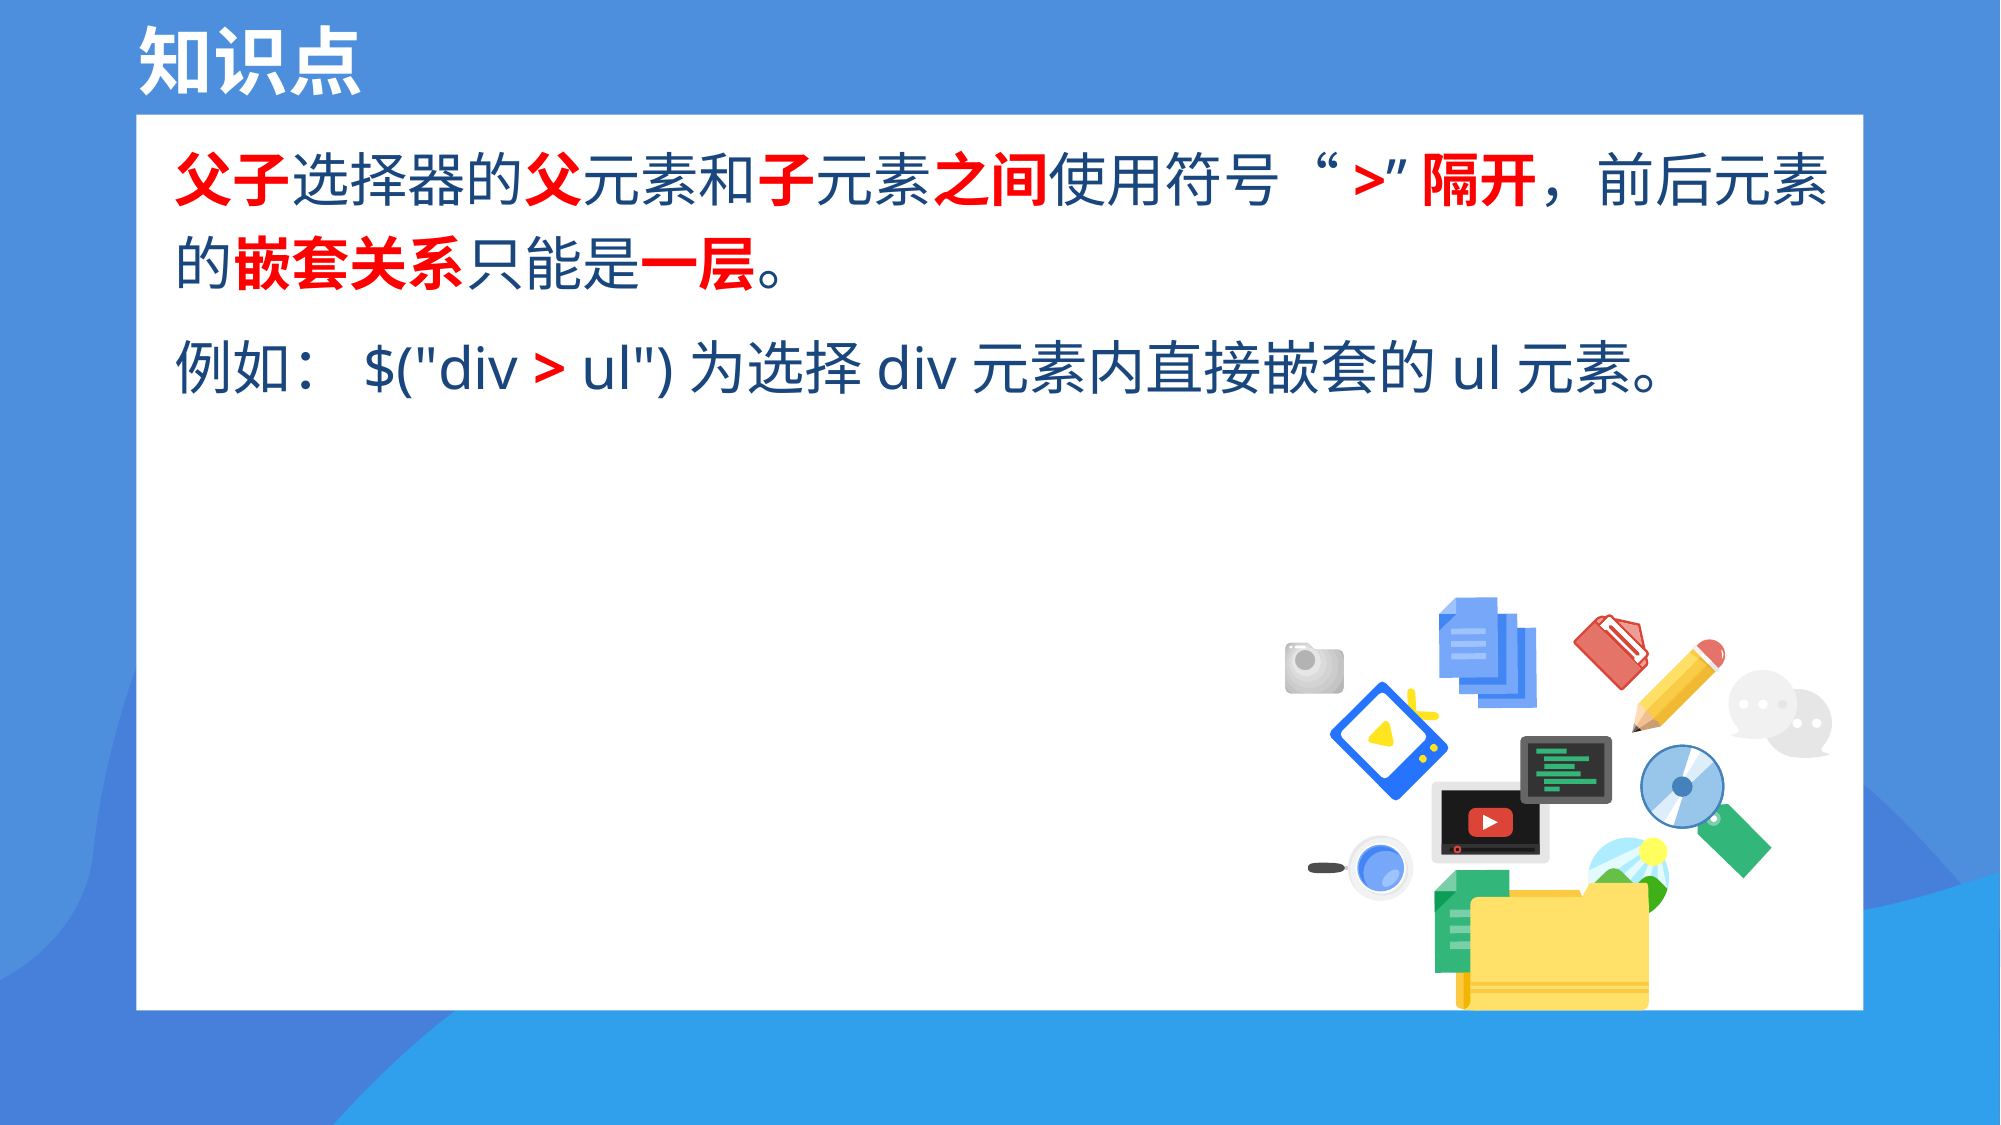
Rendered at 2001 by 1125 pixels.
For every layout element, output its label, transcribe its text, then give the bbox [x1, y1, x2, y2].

list 父子选择器的父元素和子元素之间使用符号“>”隔开，前后元素的嵌套关系只能是一层。 例如：$("div > ul")为选择div元素内直接嵌套的ul元素。 [159, 121, 1855, 1017]
title 知识点 [123, 0, 1013, 113]
